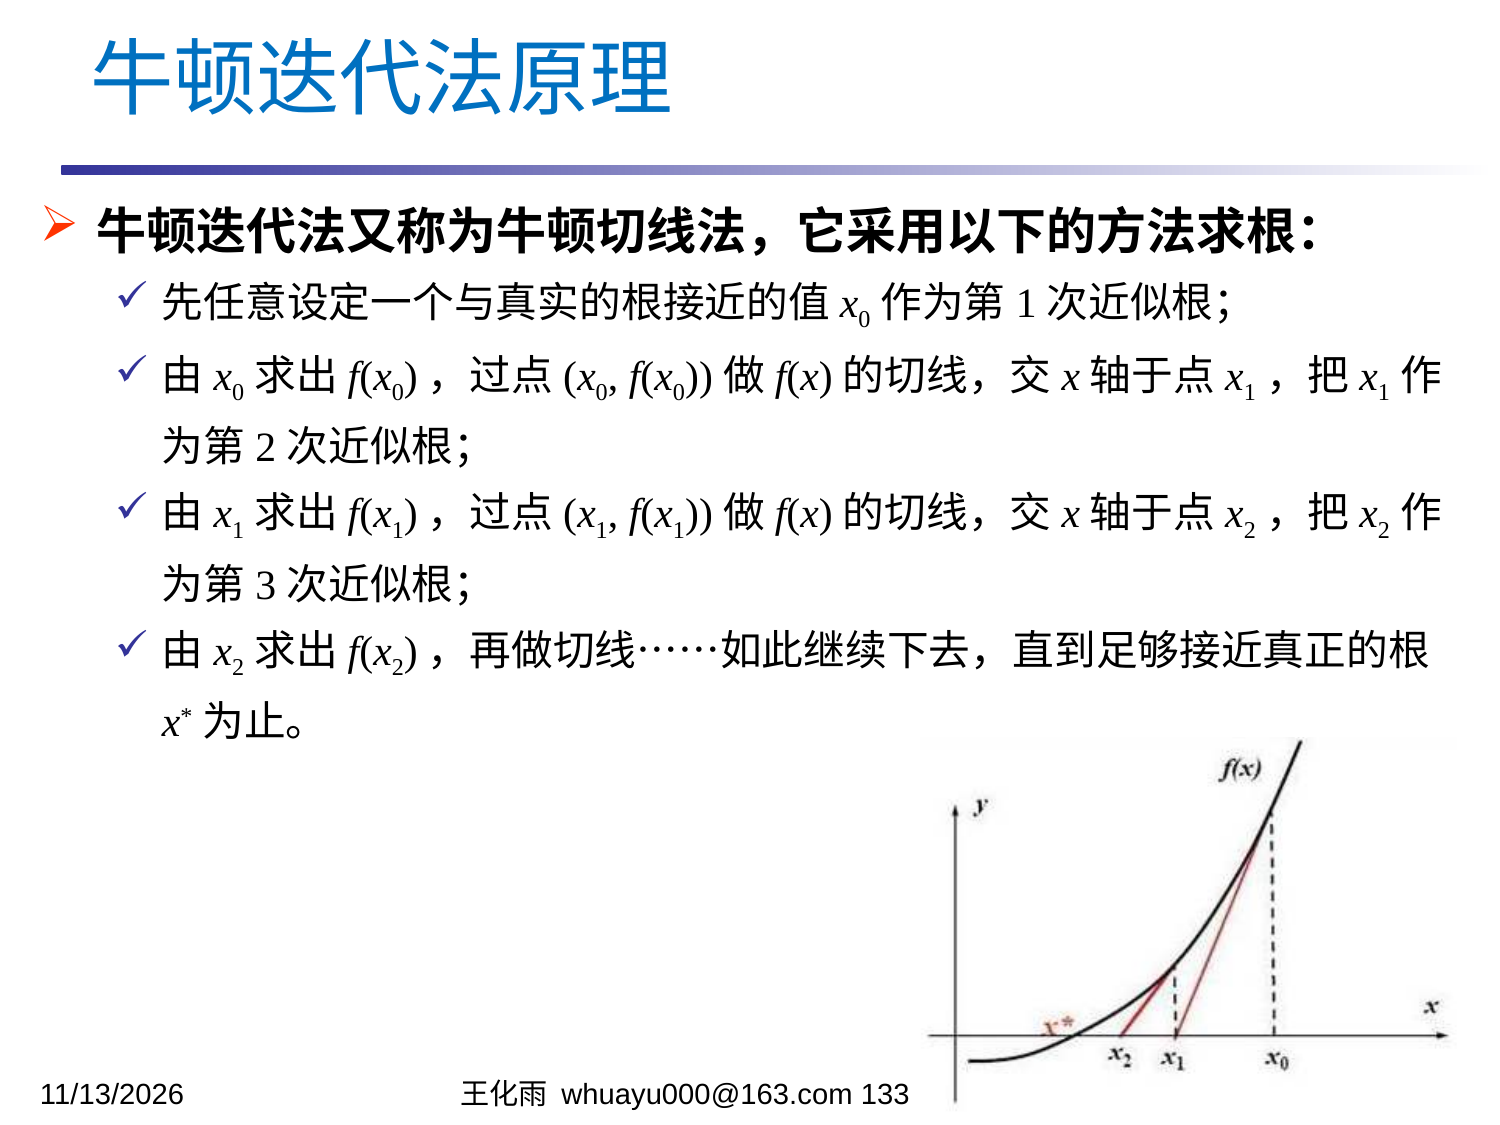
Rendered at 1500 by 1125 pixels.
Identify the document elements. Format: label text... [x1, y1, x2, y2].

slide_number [24, 1074, 376, 1103]
title 牛顿迭代法原理 [75, 24, 1475, 125]
footer 王化雨 whuayu000@163.com 13306442222 [387, 1074, 904, 1103]
list 牛顿迭代法又称为牛顿切线法，它采用以下的方法求根： 先任意设定一个与真实的根接近的值x0作为第1次近似根； 由x0求出f(x0)，过点(x0, f(x0))做f(x)的切线，交x轴于点x1，把x1作为第2次近似根； 由x1求出f(x1)，过点(x1, f(x1))做f(x)的切线，交x轴于点x2，把x2作为第3次近似根； 由x2求出f(x2)，再做切线……如此继续下去，直到足够接近真正的根x*为止。 [24, 187, 1475, 1050]
picture [909, 737, 1488, 1116]
